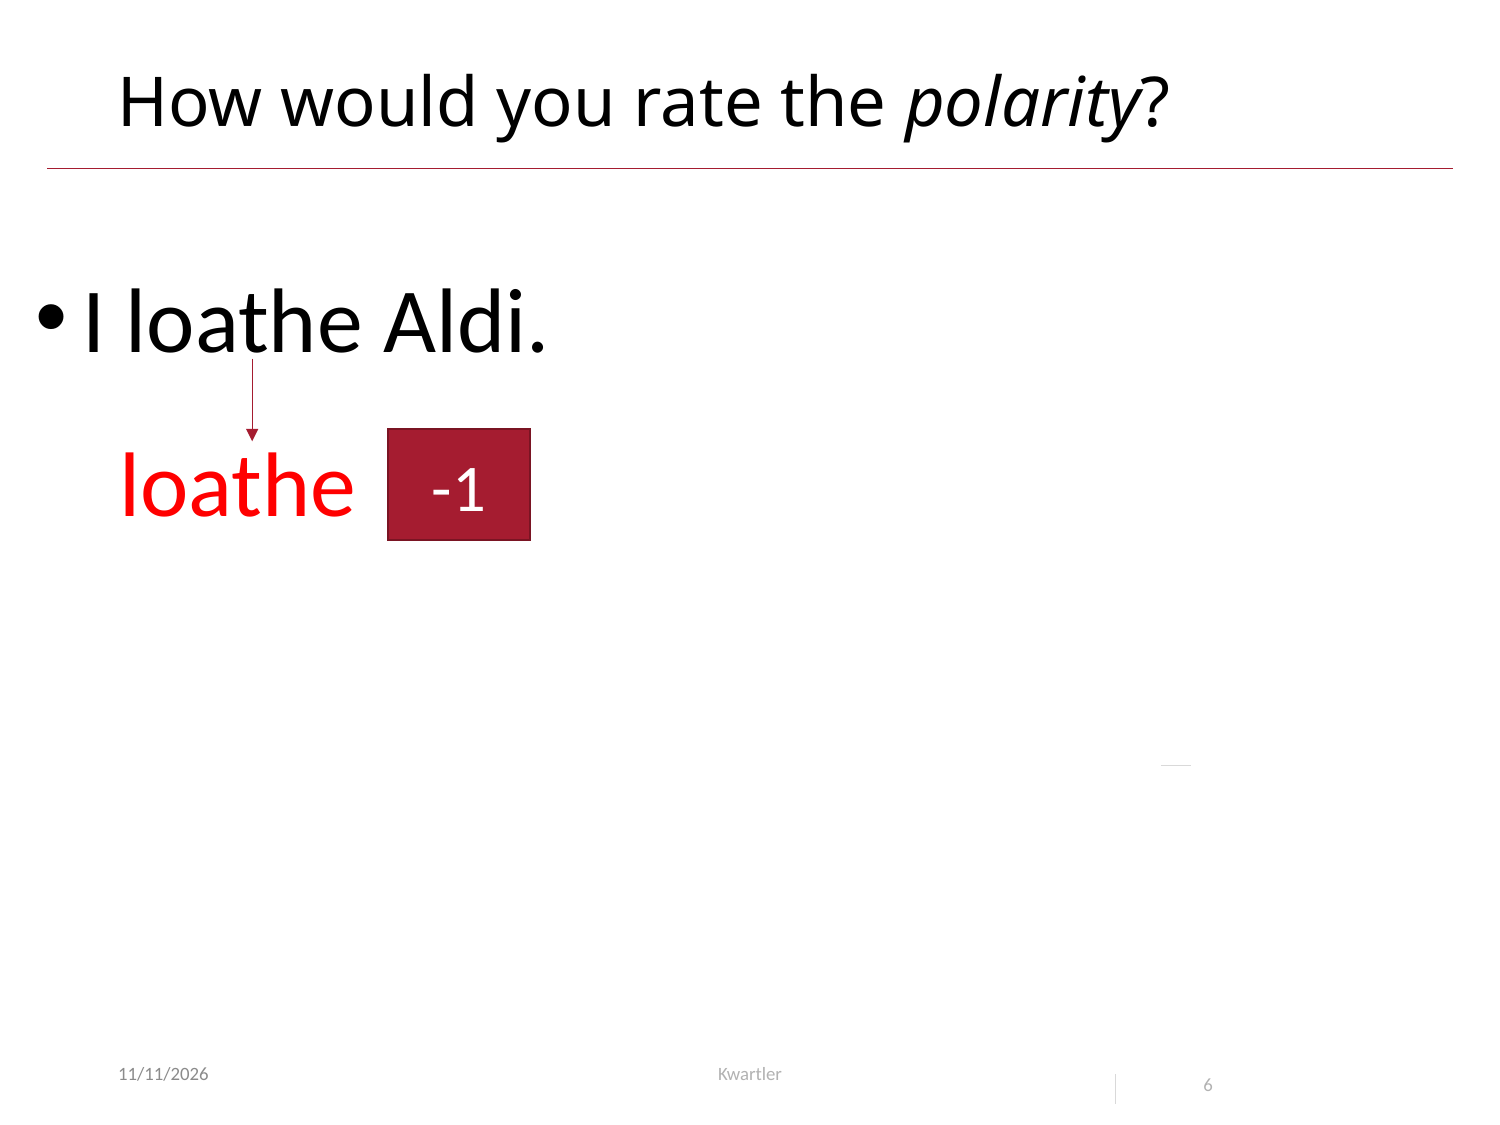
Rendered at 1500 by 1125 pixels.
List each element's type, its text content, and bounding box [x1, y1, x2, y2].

text_box loathe [21, 417, 1476, 543]
title How would you rate the polarity? [103, 59, 1397, 157]
slide_number 6 [1188, 1042, 1330, 1103]
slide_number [103, 1042, 441, 1103]
text_box -1 [387, 428, 531, 541]
text_box I loathe Aldi. [20, 253, 1475, 379]
footer Kwartler [496, 1042, 1004, 1103]
